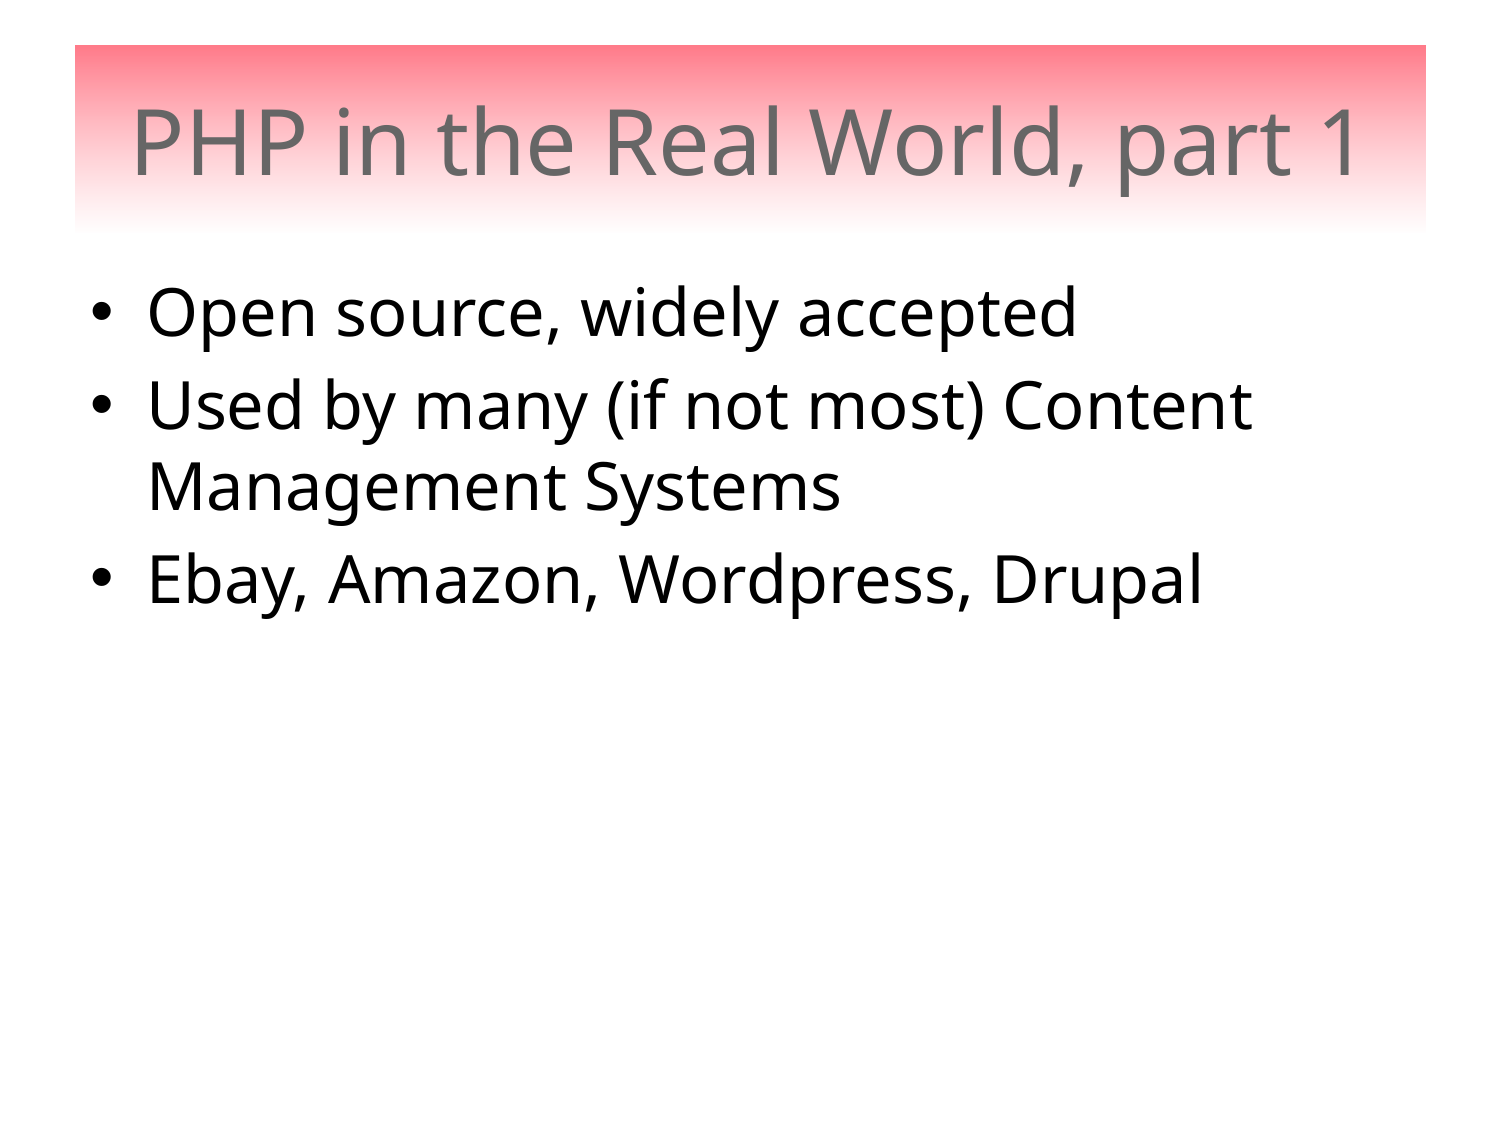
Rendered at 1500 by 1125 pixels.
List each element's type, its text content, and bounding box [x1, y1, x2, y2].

title PHP in the Real World, part 1 [75, 45, 1425, 233]
list Open source, widely accepted Used by many (if not most) Content Management Systems Ebay, Amazon, Wordpress, Drupal [75, 262, 1425, 1005]
